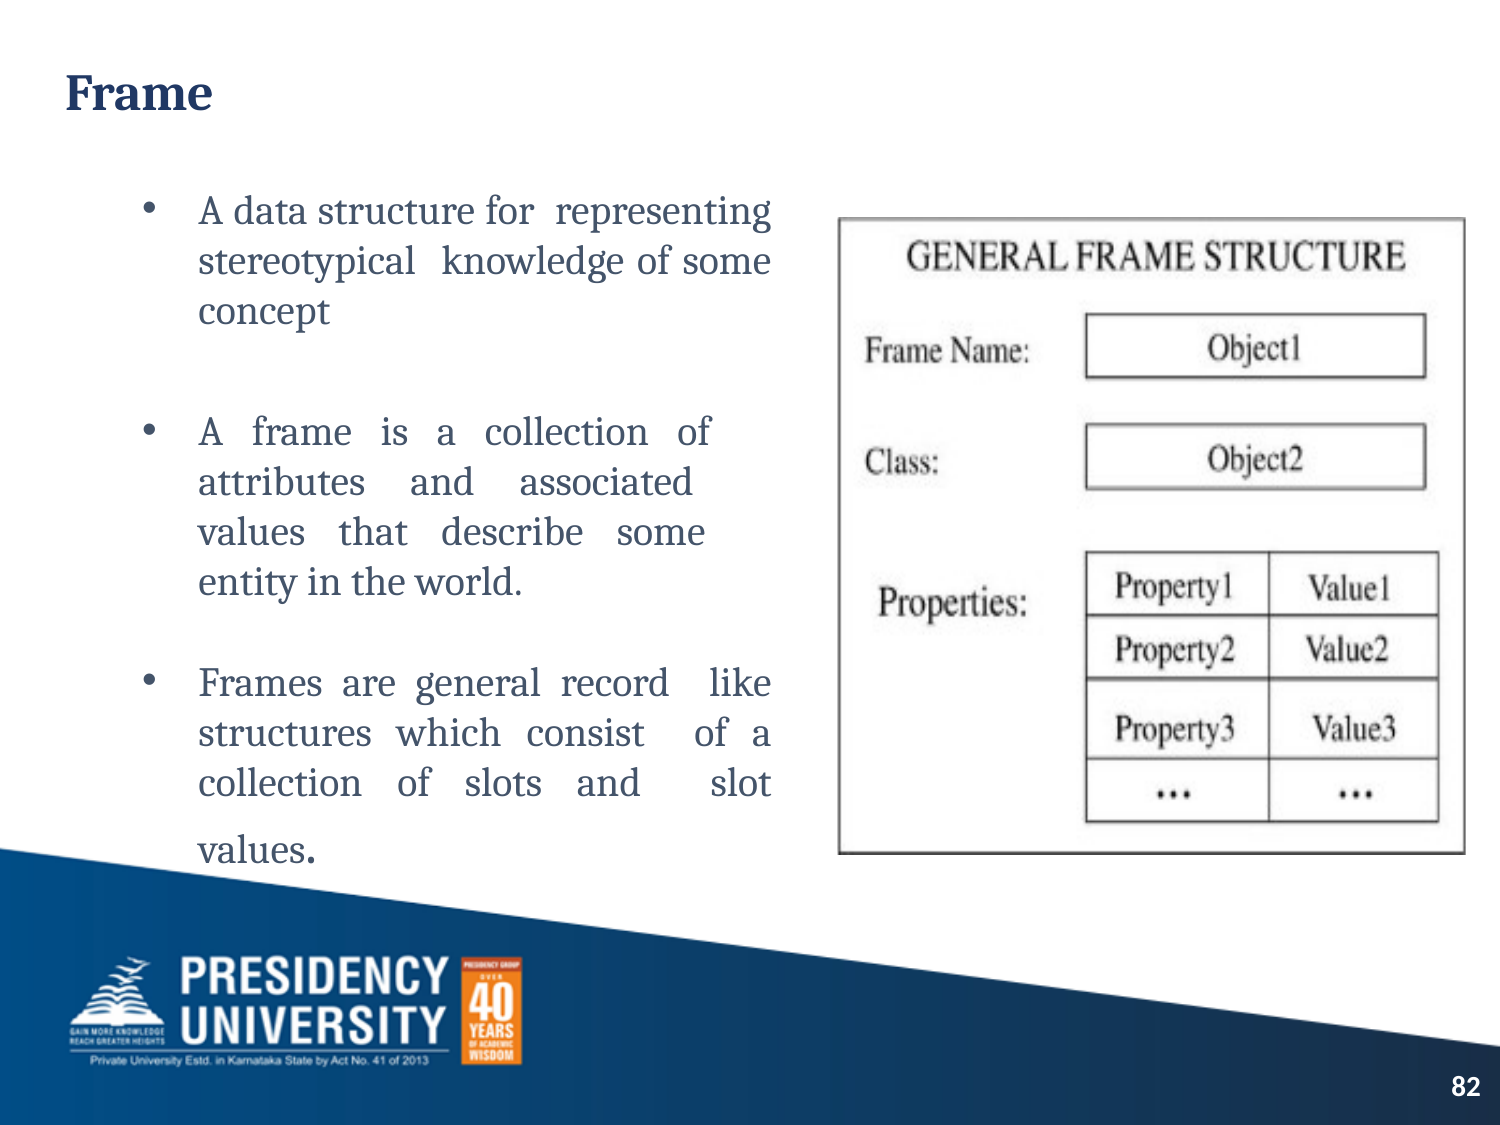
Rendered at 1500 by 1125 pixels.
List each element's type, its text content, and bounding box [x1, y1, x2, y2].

title Frame [50, 50, 1344, 137]
picture [0, 845, 1500, 1125]
text_box [837, 217, 1466, 855]
slide_number 82 [1158, 1054, 1496, 1115]
list A data structure for representing stereotypical knowledge of some concept A frame is a collection of attributes and associated values that describe some entity in the world. Frames are general record like structures which consist of a collection of slots and slot values. [125, 174, 788, 812]
